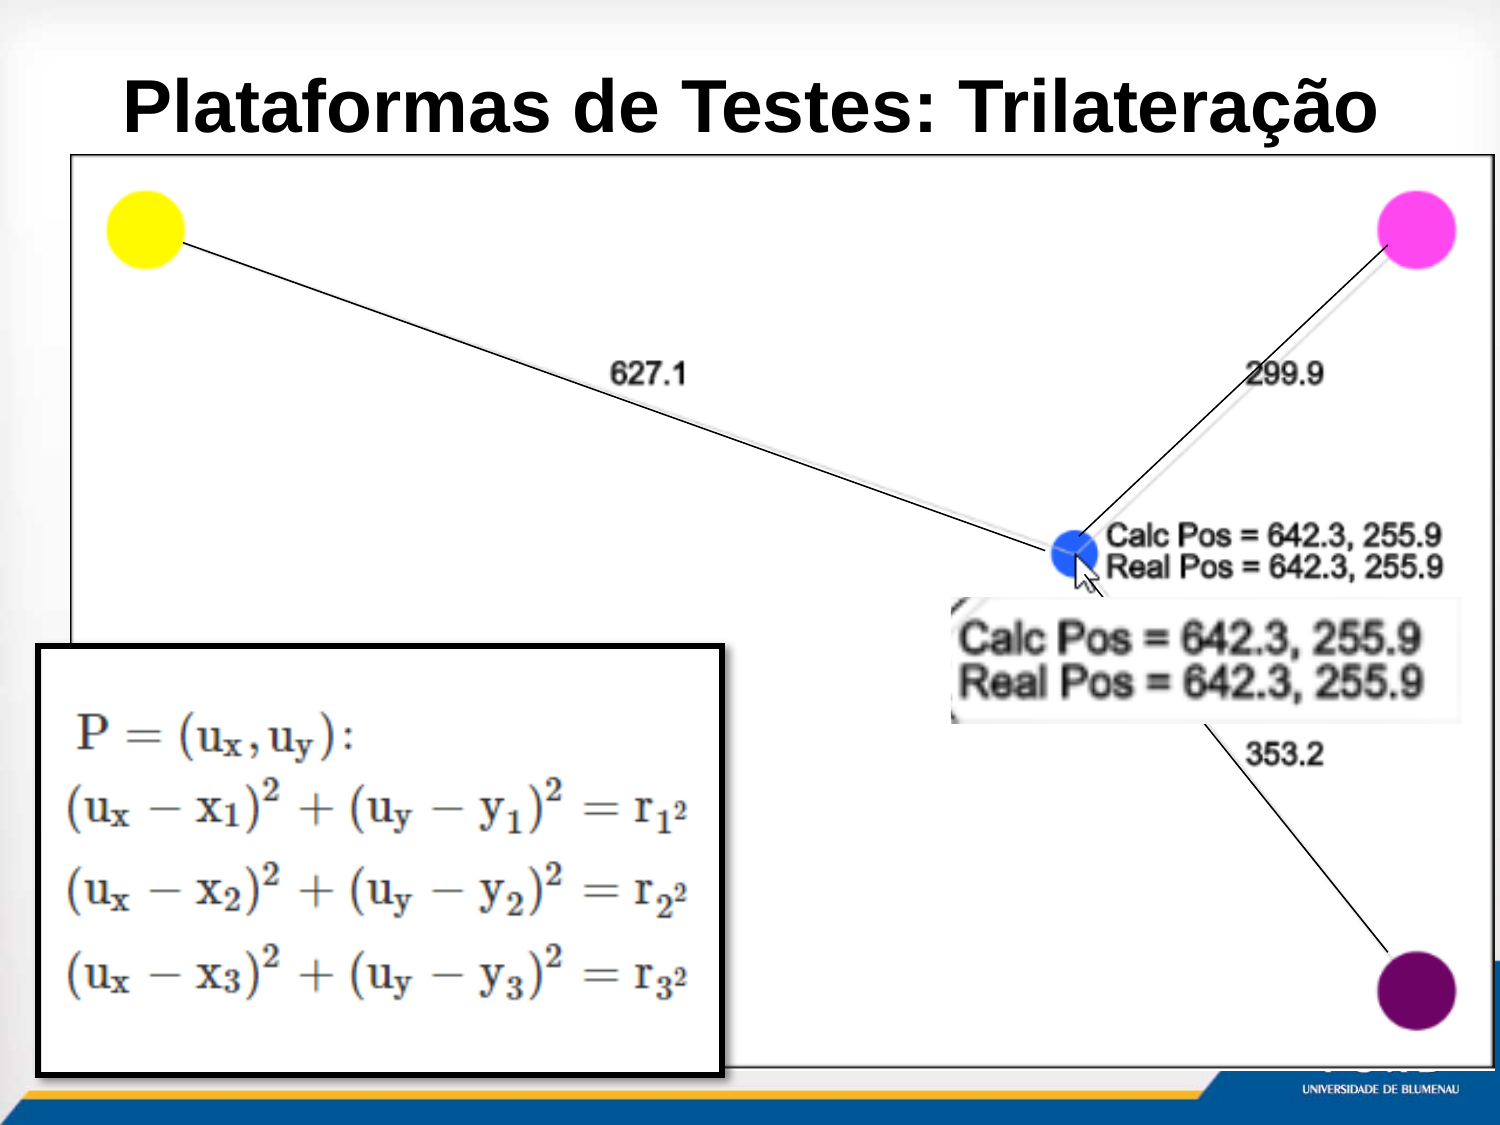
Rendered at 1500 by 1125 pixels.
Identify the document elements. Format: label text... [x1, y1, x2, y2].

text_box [1084, 732, 1389, 953]
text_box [1084, 574, 1389, 584]
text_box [1078, 244, 1389, 537]
title Plataformas de Testes: Trilateração [76, 30, 1427, 153]
picture [0, 0, 1500, 1125]
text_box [182, 242, 1046, 551]
